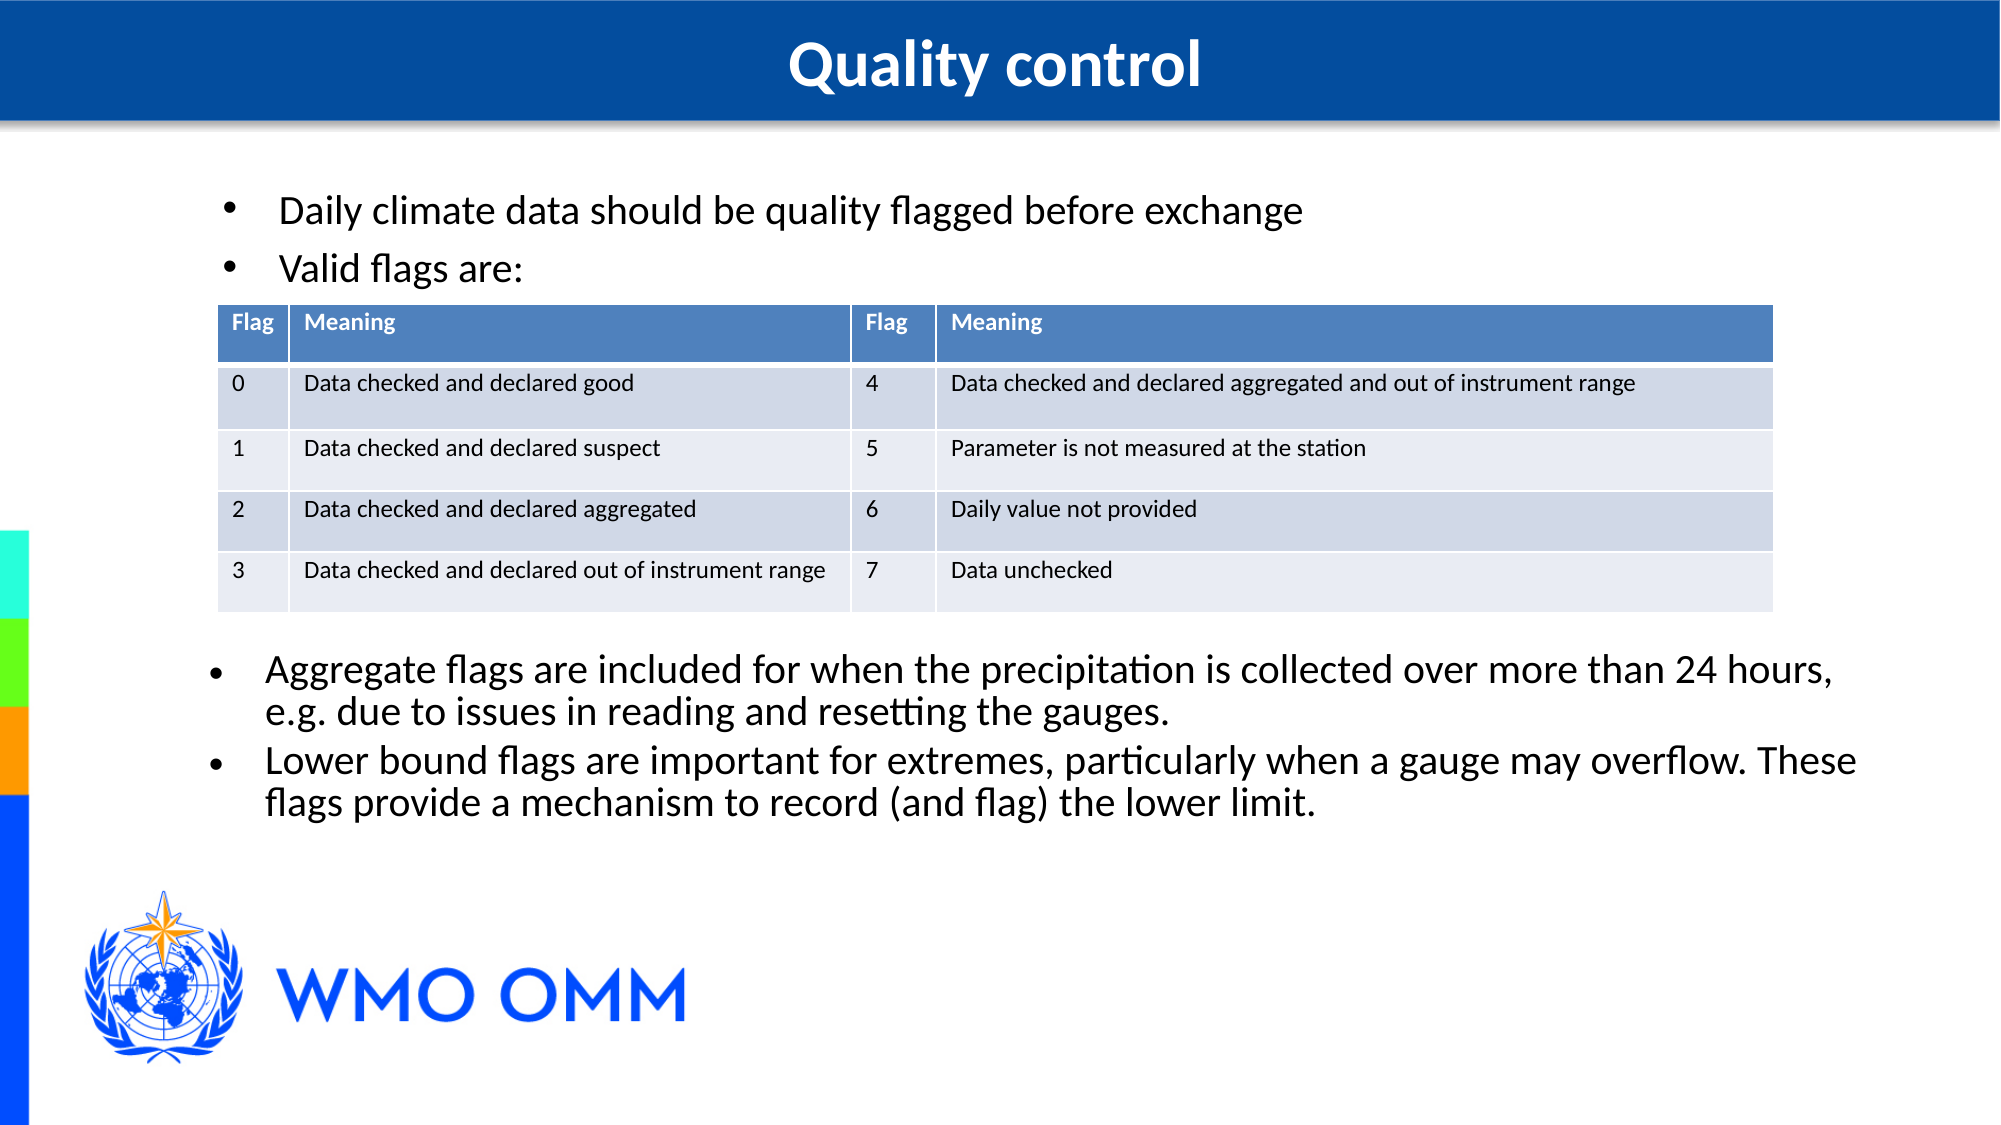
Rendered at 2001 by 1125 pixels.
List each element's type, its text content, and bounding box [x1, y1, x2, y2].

table_cell Data checked and declared aggregated [290, 492, 850, 551]
table_cell Data unchecked [937, 553, 1773, 612]
table_header Flag [852, 305, 935, 362]
table_header Flag [218, 305, 288, 362]
picture [0, 121, 2000, 1125]
text_box Aggregate flags are included for when the precipitation is collected over more than 24 hours, e.g. due to issues in reading and resetting the gauges. Lower bound flags are important for extremes, particularly when a gauge may overflow. These flags provide a mechanism to record (and flag) the lower limit. [193, 644, 1887, 868]
text_box Quality control [0, 0, 2000, 121]
table_cell 6 [852, 492, 935, 551]
table_cell 3 [218, 553, 288, 612]
table_cell 1 [218, 431, 288, 490]
table_cell Parameter is not measured at the station [937, 431, 1773, 490]
table_cell 5 [852, 431, 935, 490]
table_cell Data checked and declared good [290, 368, 850, 429]
list Daily climate data should be quality flagged before exchange Valid flags are: [207, 174, 1887, 305]
table_cell Data checked and declared aggregated and out of instrument range [937, 368, 1773, 429]
table_cell Data checked and declared out of instrument range [290, 553, 850, 612]
table_cell 2 [218, 492, 288, 551]
table_cell Daily value not provided [937, 492, 1773, 551]
table_cell 4 [852, 368, 935, 429]
table_cell 0 [218, 368, 288, 429]
table_header Meaning [290, 305, 850, 362]
table_header Meaning [937, 305, 1773, 362]
table_cell 7 [852, 553, 935, 612]
text_box [99, 755, 1900, 886]
table_cell Data checked and declared suspect [290, 431, 850, 490]
